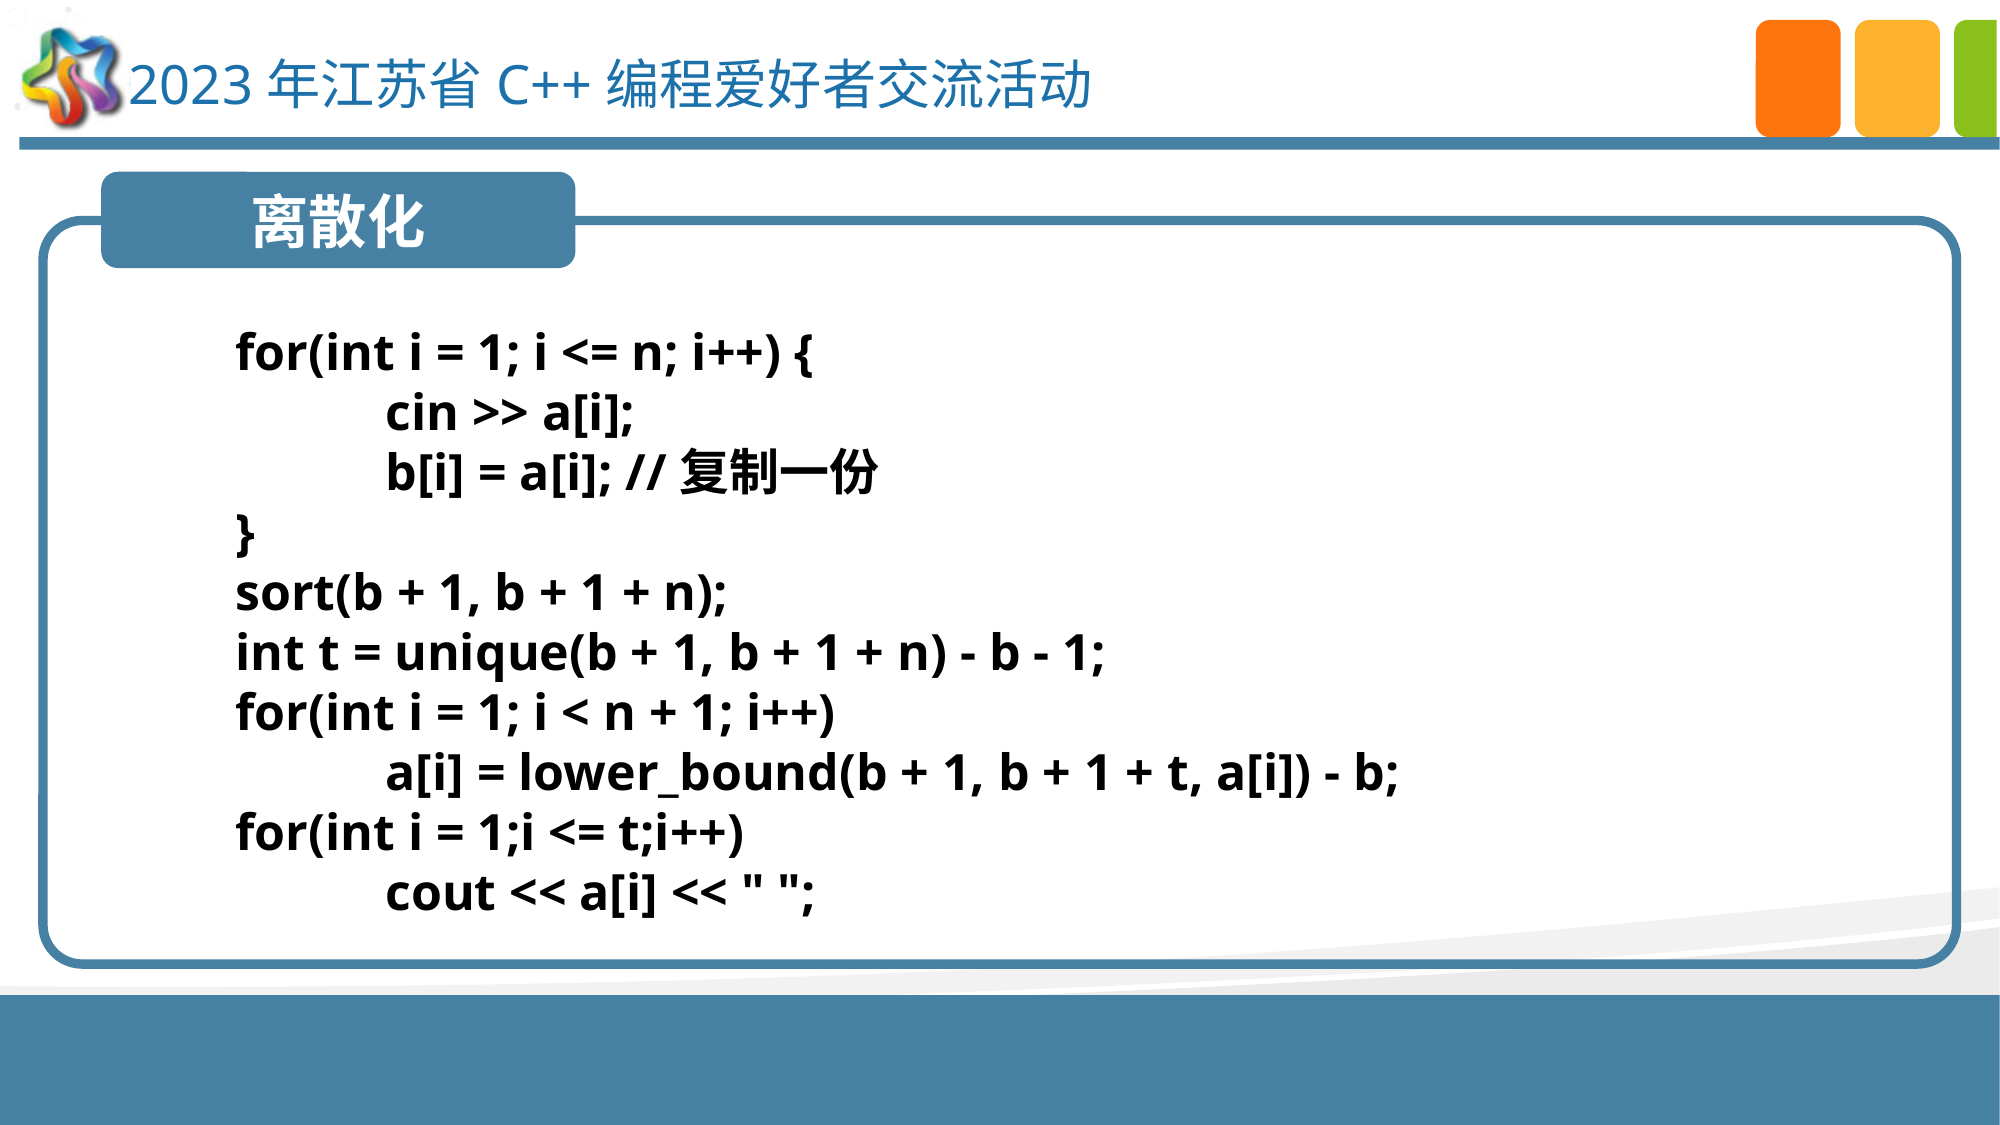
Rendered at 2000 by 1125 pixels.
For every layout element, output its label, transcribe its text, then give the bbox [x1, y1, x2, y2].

text_box 离散化 [101, 171, 576, 269]
text_box for(int i = 1; i <= n; i++) { cin >> a[i]; b[i] = a[i]; //复制一份 } sort(b + 1, b + 1 + n); int t = unique(b + 1, b + 1 + n) - b - 1; for(int i = 1; i < n + 1; i++) a[i] = lower_bound(b + 1, b + 1 + t, a[i]) - b; for(int i = 1;i <= t;i++) cout << a[i] << " "; [70, 312, 1724, 928]
picture [7, 7, 131, 138]
